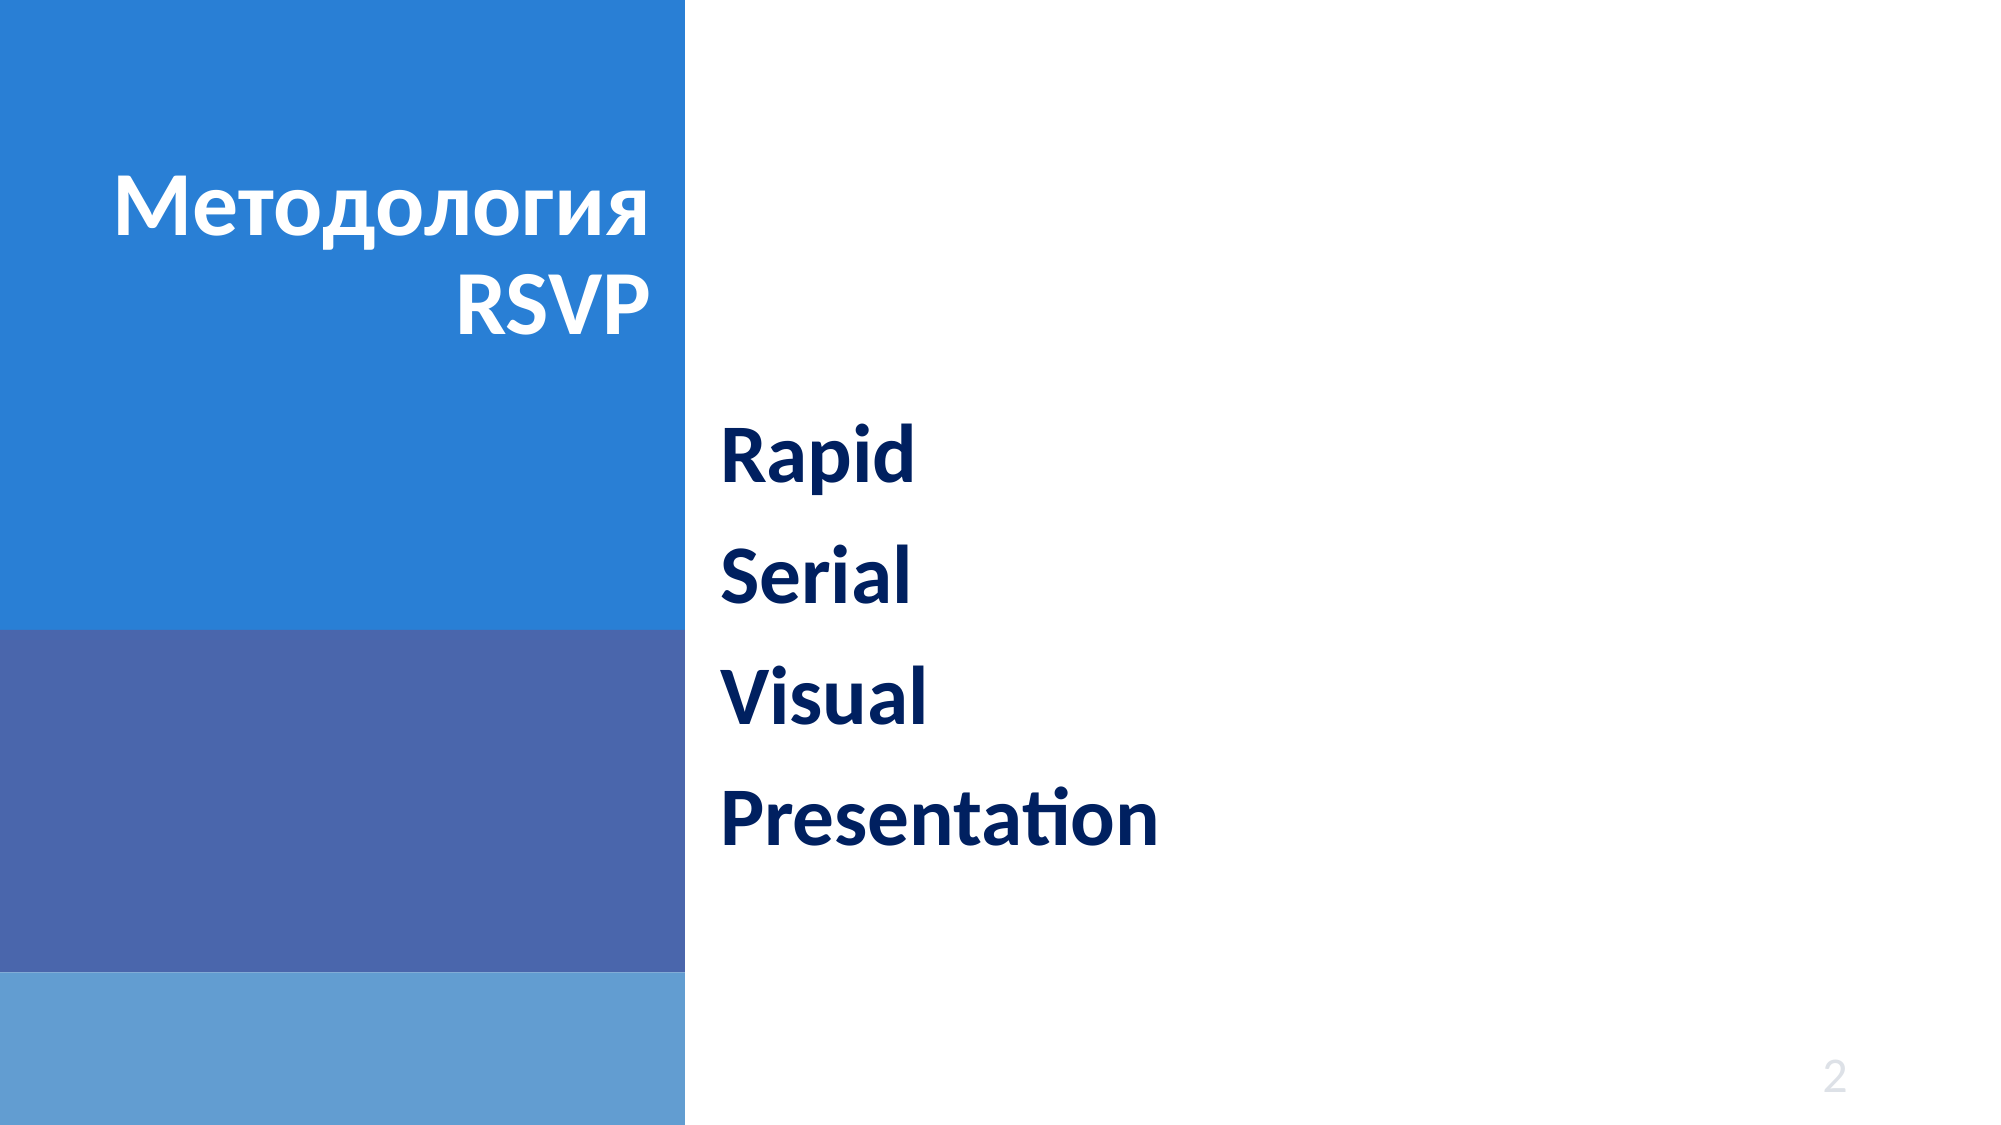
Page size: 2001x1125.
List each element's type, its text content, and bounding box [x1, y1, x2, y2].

title Методология RSVP [0, 144, 667, 362]
slide_number 2 [1412, 1042, 1863, 1103]
list Rapid Serial Visual Presentation [705, 391, 1638, 914]
